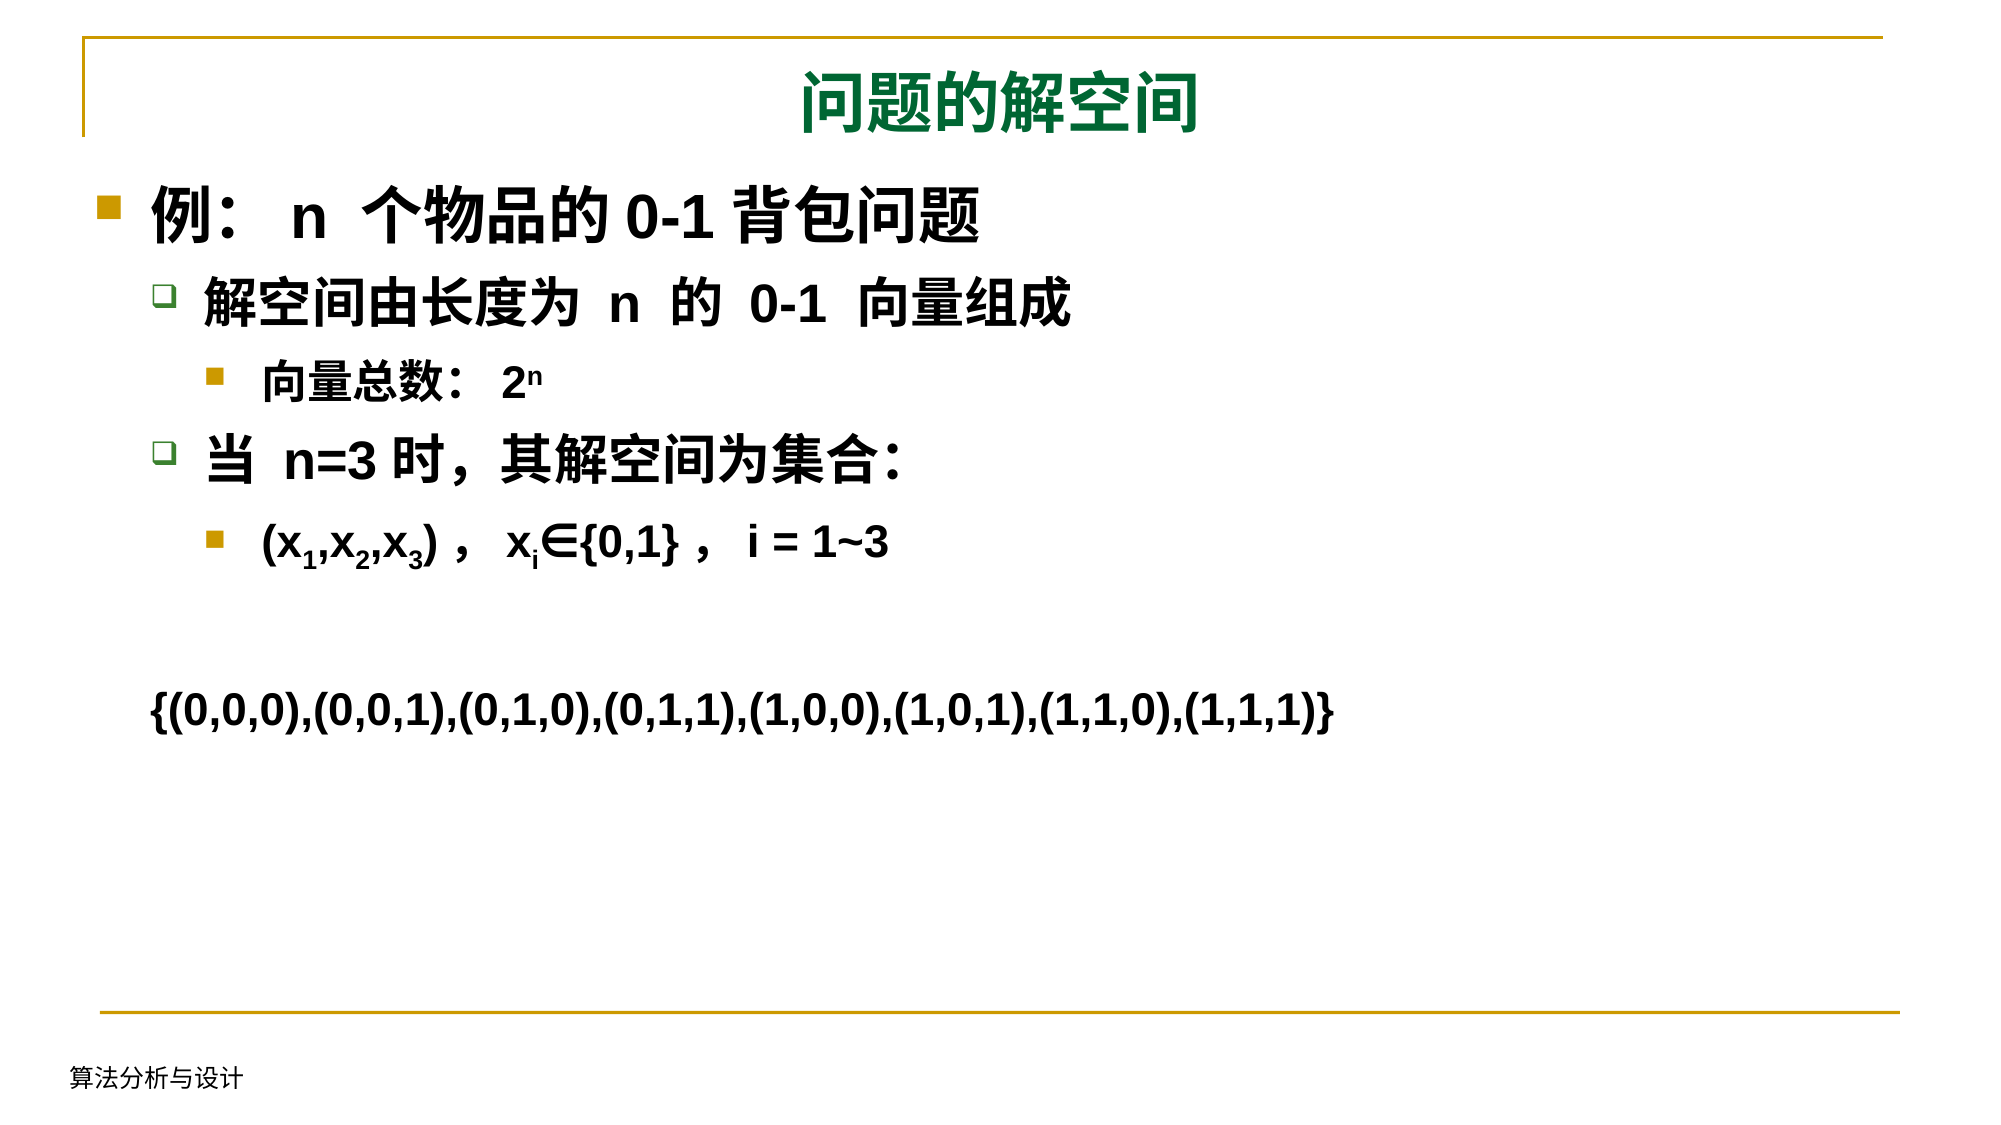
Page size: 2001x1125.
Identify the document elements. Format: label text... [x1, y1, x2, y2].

list 例：n 个物品的0-1背包问题 解空间由长度为 n 的 0-1 向量组成 向量总数：2n 当 n=3时，其解空间为集合： (x1,x2,x3)，xi∈{0,1}，i = 1~3 {(0,0,0),(0,0,1),(0,1,0),(0,1,1),(1,0,0),(1,0,1),(1,1,0),(1,1,1)} [78, 160, 1733, 902]
footer 算法分析与设计 [54, 1046, 689, 1100]
title 问题的解空间 [99, 45, 1900, 161]
